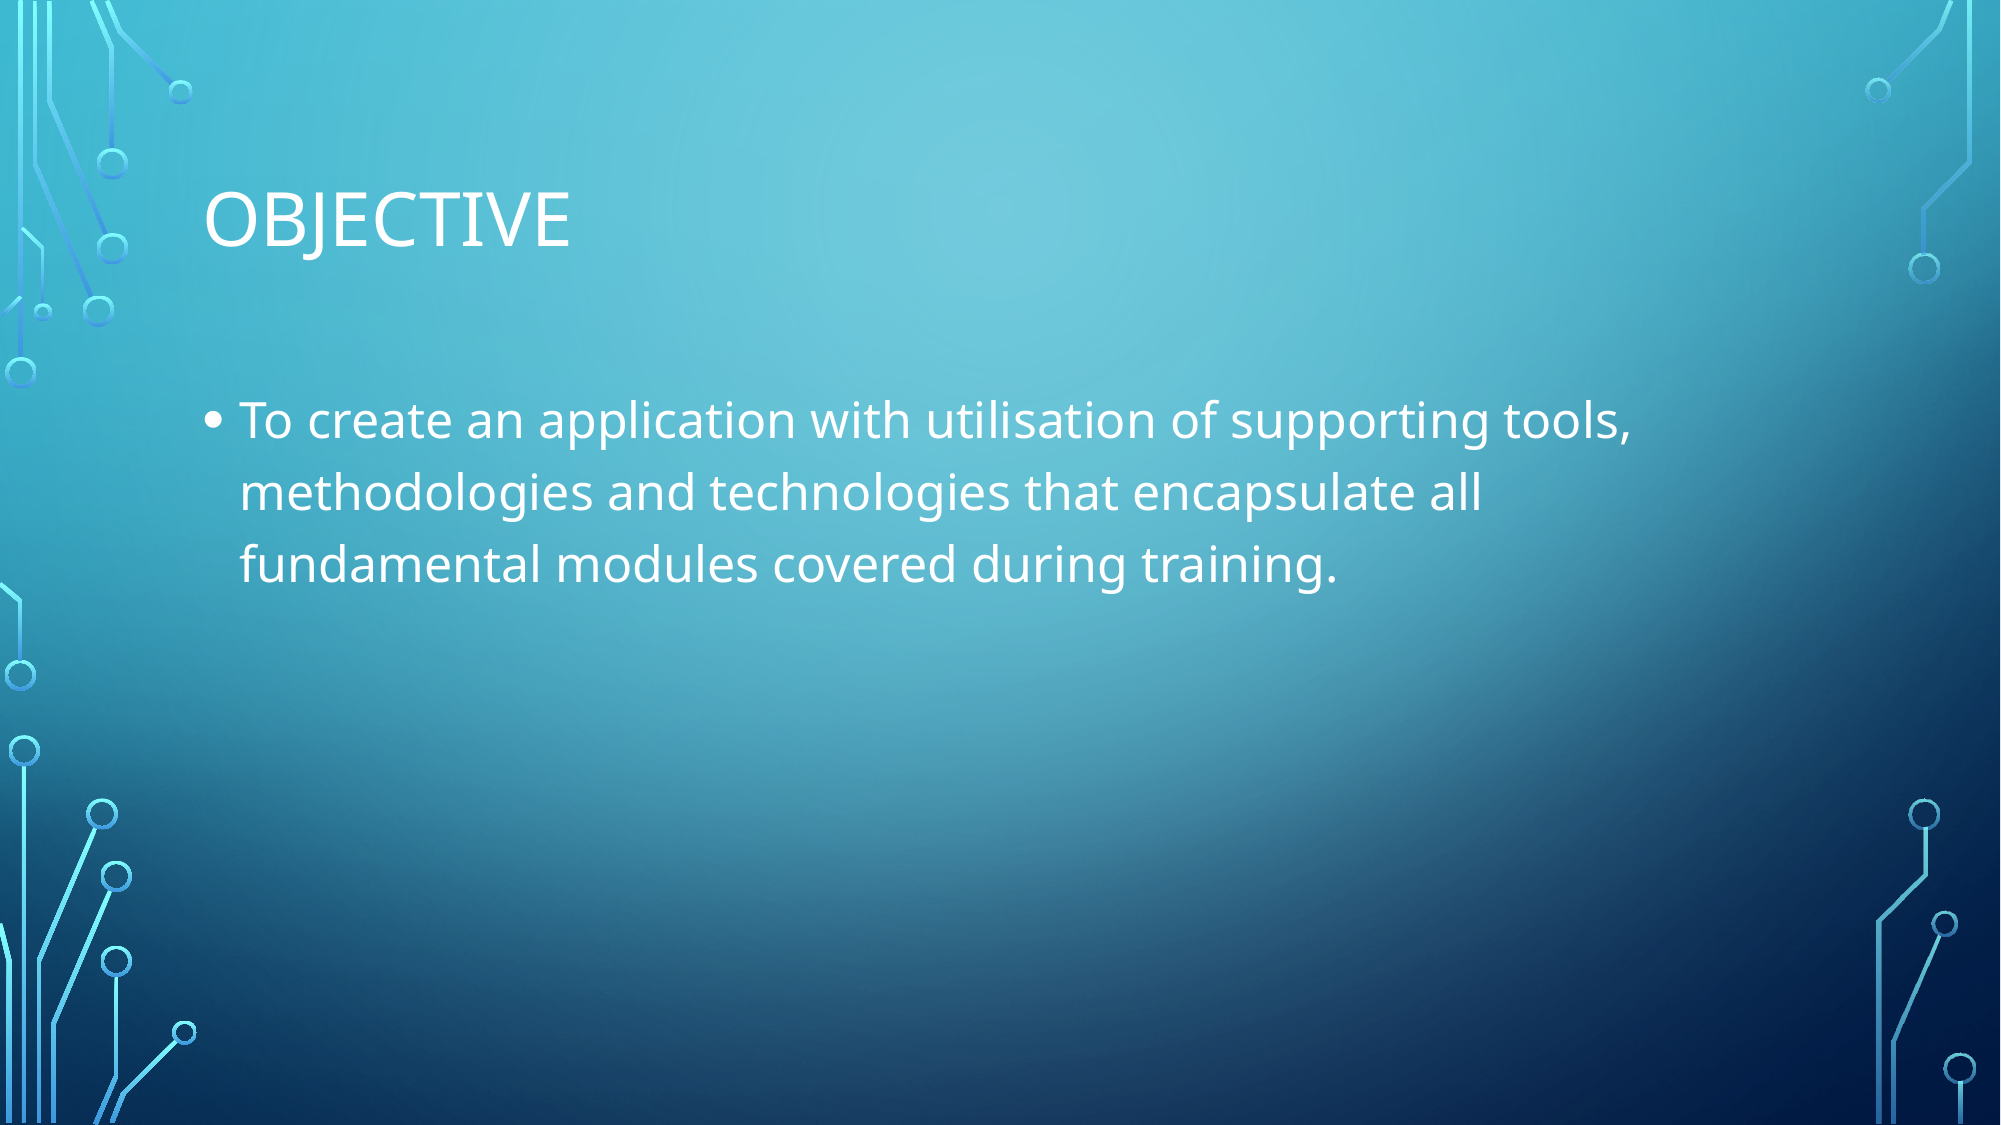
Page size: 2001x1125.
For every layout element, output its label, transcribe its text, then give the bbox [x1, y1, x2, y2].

list To create an application with utilisation of supporting tools, methodologies and technologies that encapsulate all fundamental modules covered during training. [187, 369, 1813, 950]
title Objective [187, 101, 1813, 344]
